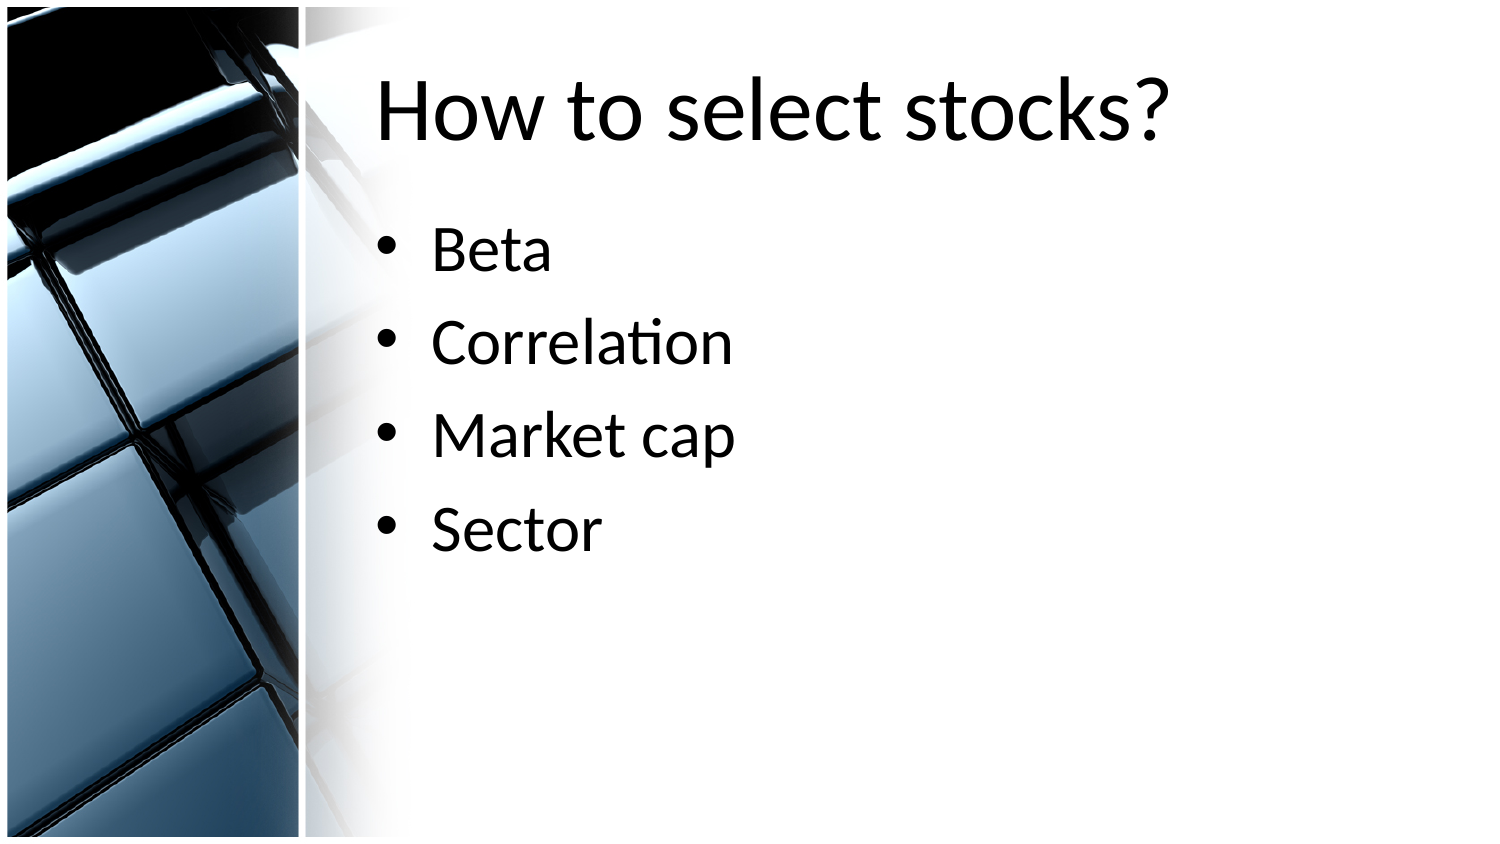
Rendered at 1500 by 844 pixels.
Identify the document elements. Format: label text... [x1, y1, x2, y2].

title How to select stocks? [360, 33, 1425, 175]
list Beta Correlation Market cap Sector [360, 196, 1425, 754]
picture [0, 0, 1500, 844]
